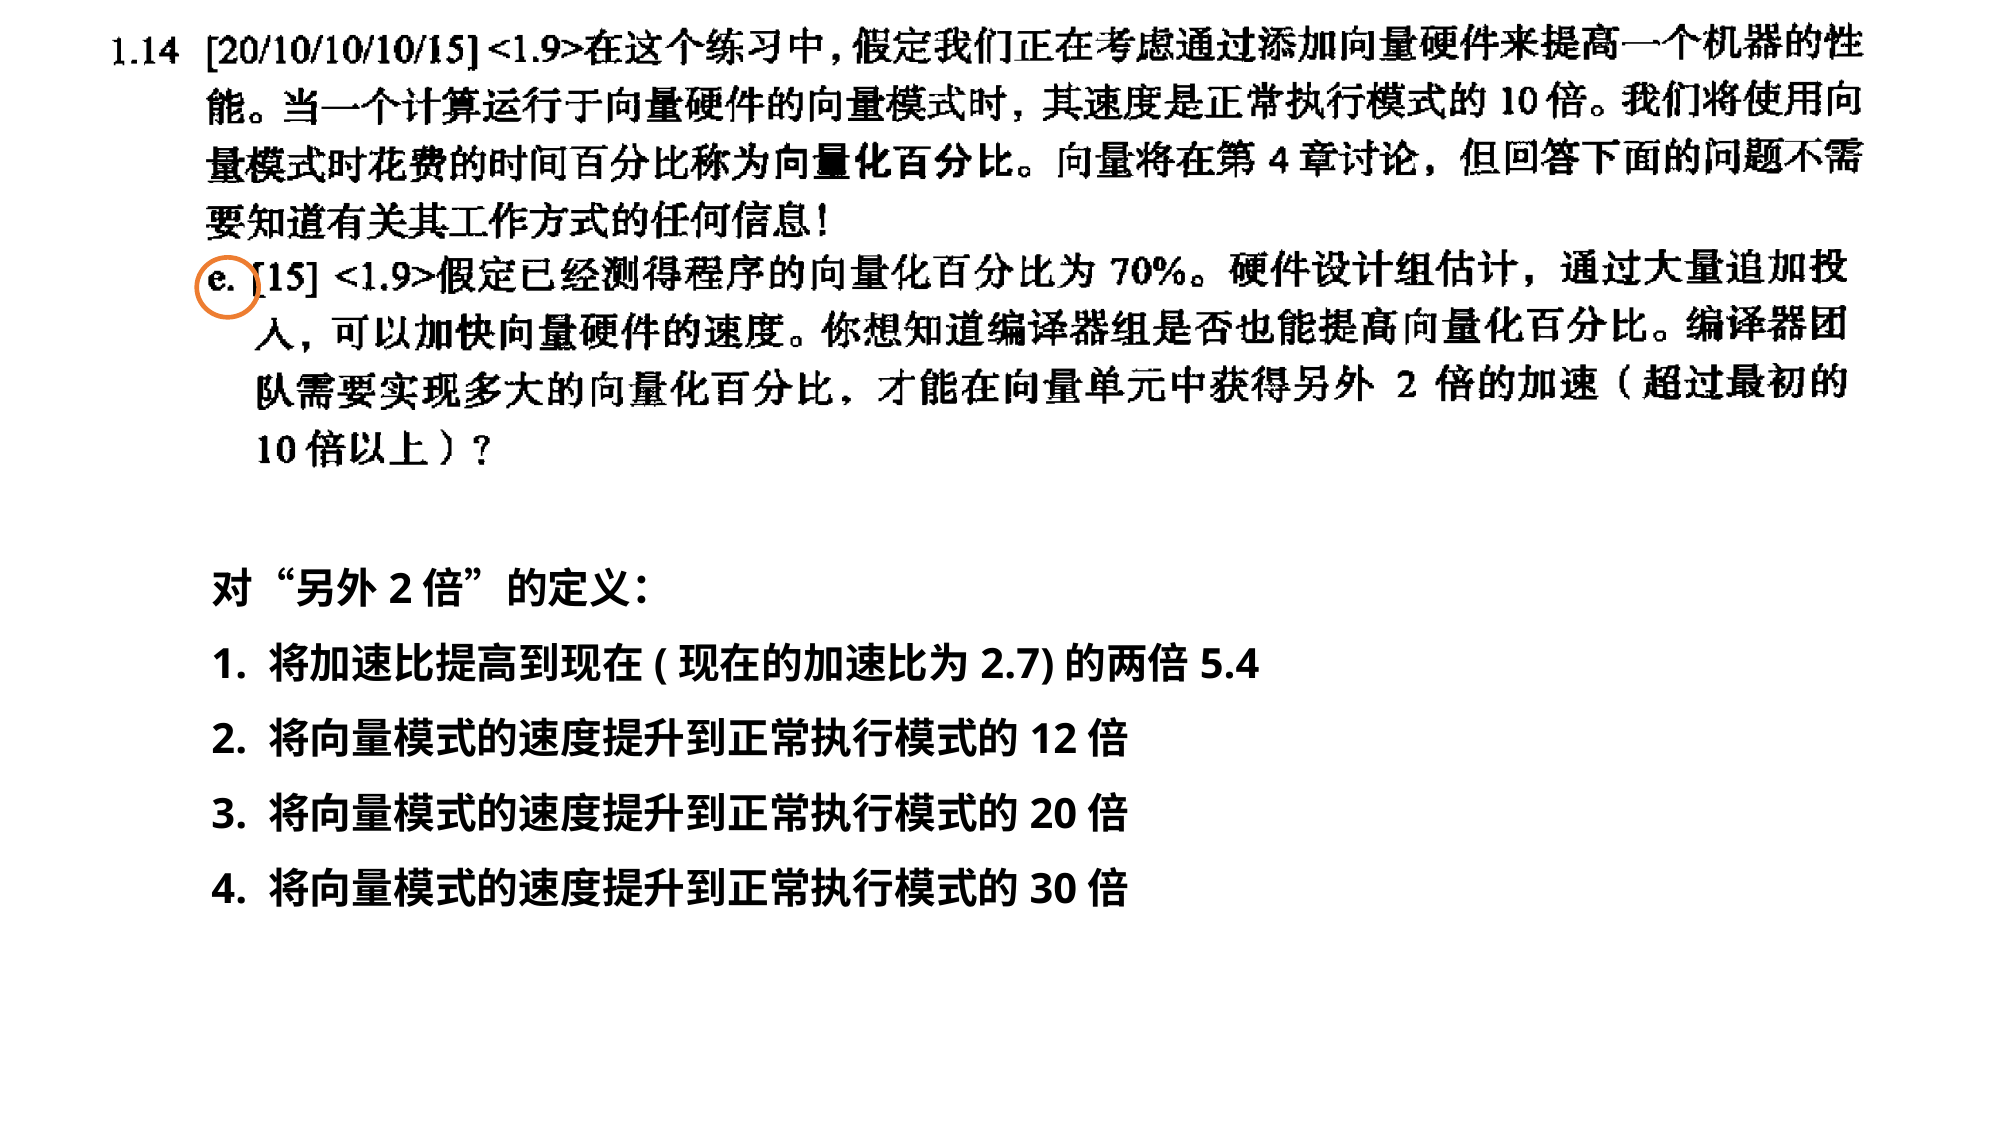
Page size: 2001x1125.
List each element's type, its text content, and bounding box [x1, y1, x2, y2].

text_box 对“另外2倍”的定义： 1. 将加速比提高到现在(现在的加速比为2.7)的两倍5.4 2. 将向量模式的速度提升到正常执行模式的12倍 3. 将向量模式的速度提升到正常执行模式的20倍 4. 将向量模式的速度提升到正常执行模式的30倍 [196, 529, 1449, 970]
picture [92, 20, 1884, 468]
